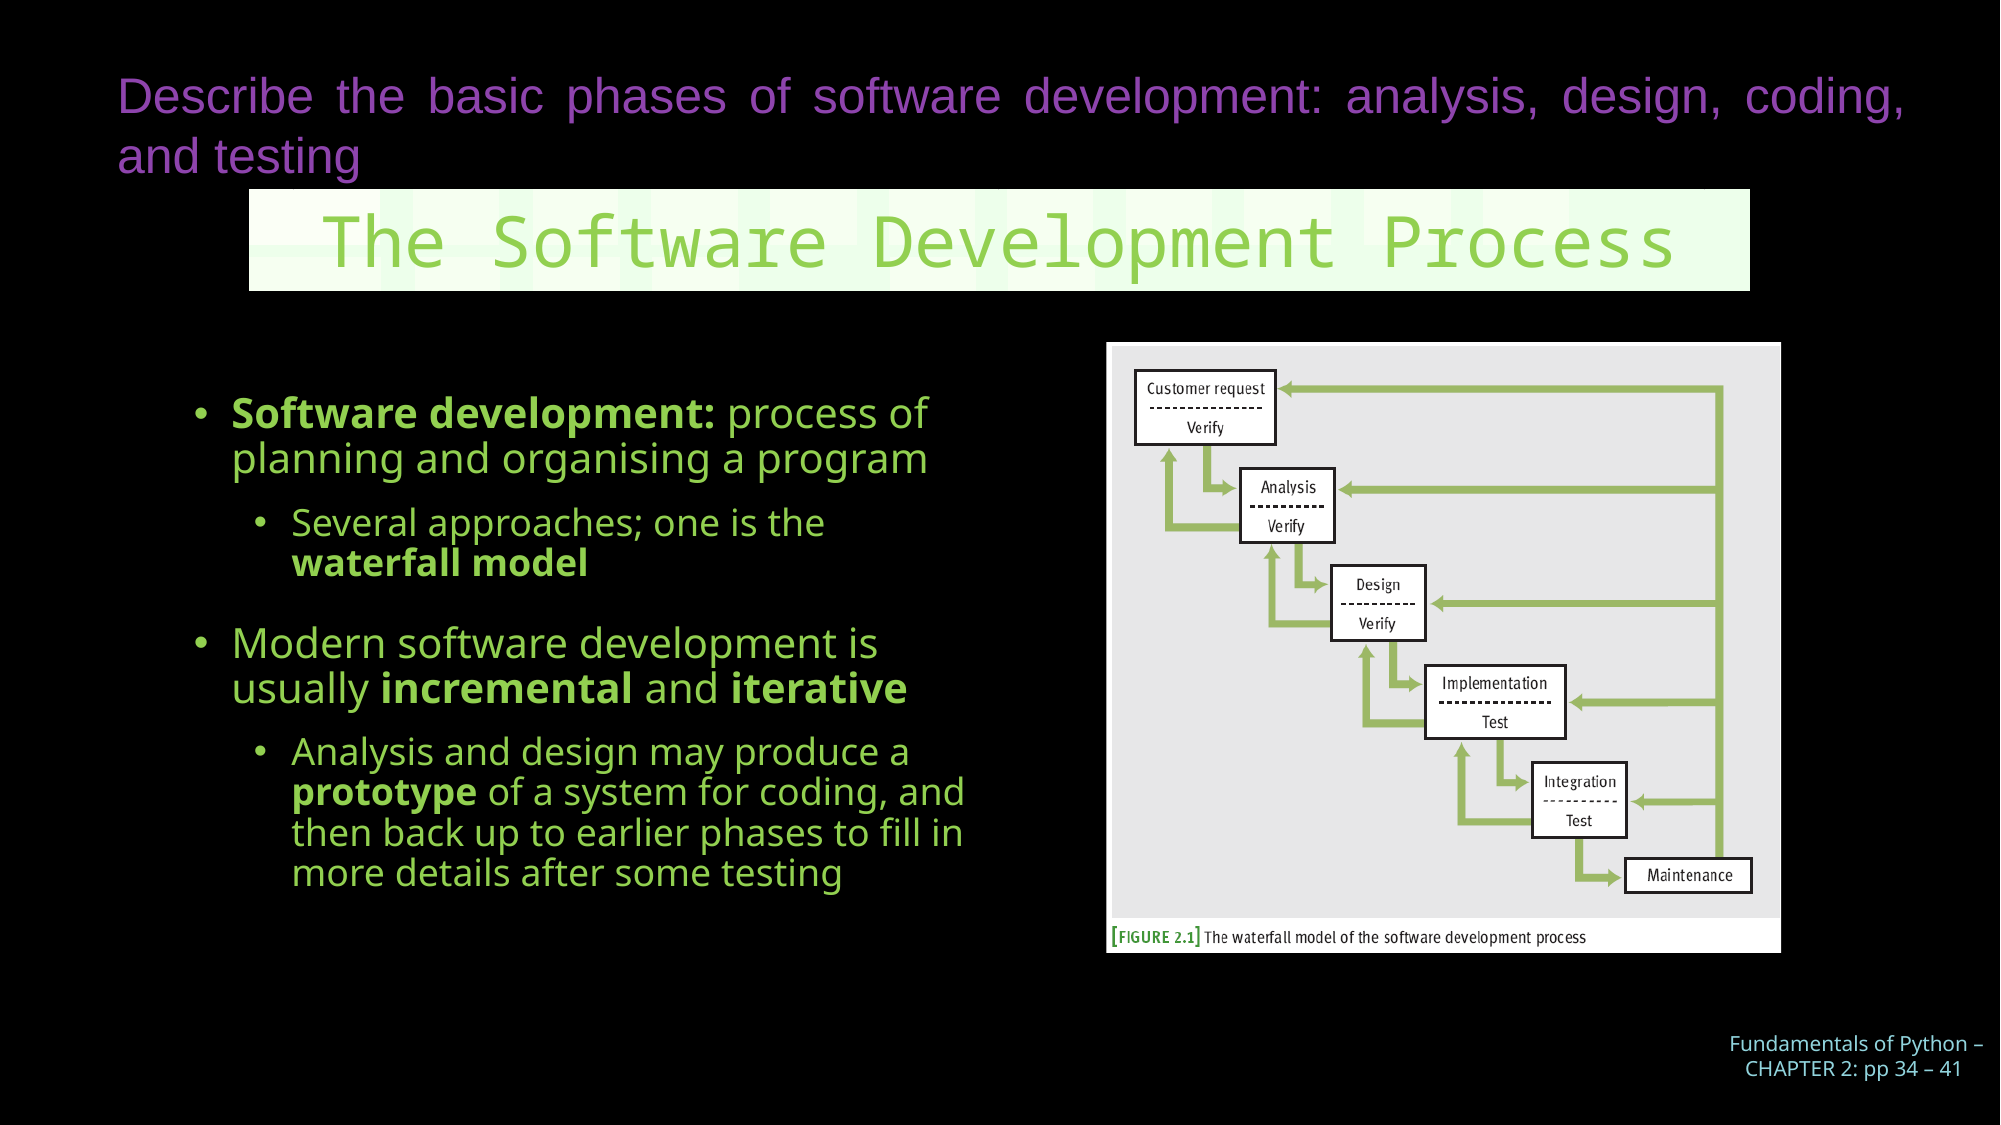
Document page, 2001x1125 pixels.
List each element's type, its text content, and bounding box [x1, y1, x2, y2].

text_box Describe the basic phases of software development: analysis, design, coding, and testing [102, 56, 1922, 191]
text_box Software development: process of planning and organising a program Several approaches; one is the waterfall model Modern software development is usually incremental and iterative Analysis and design may produce a prototype of a system for coding, and then back up to earlier phases to fill in more details after some testing [179, 385, 1000, 920]
picture [249, 189, 1750, 291]
picture [1106, 342, 1782, 953]
text_box Fundamentals of Python –CHAPTER 2: pp 34 – 41 [1707, 1023, 2000, 1088]
title The Software Development Process [249, 177, 1750, 189]
